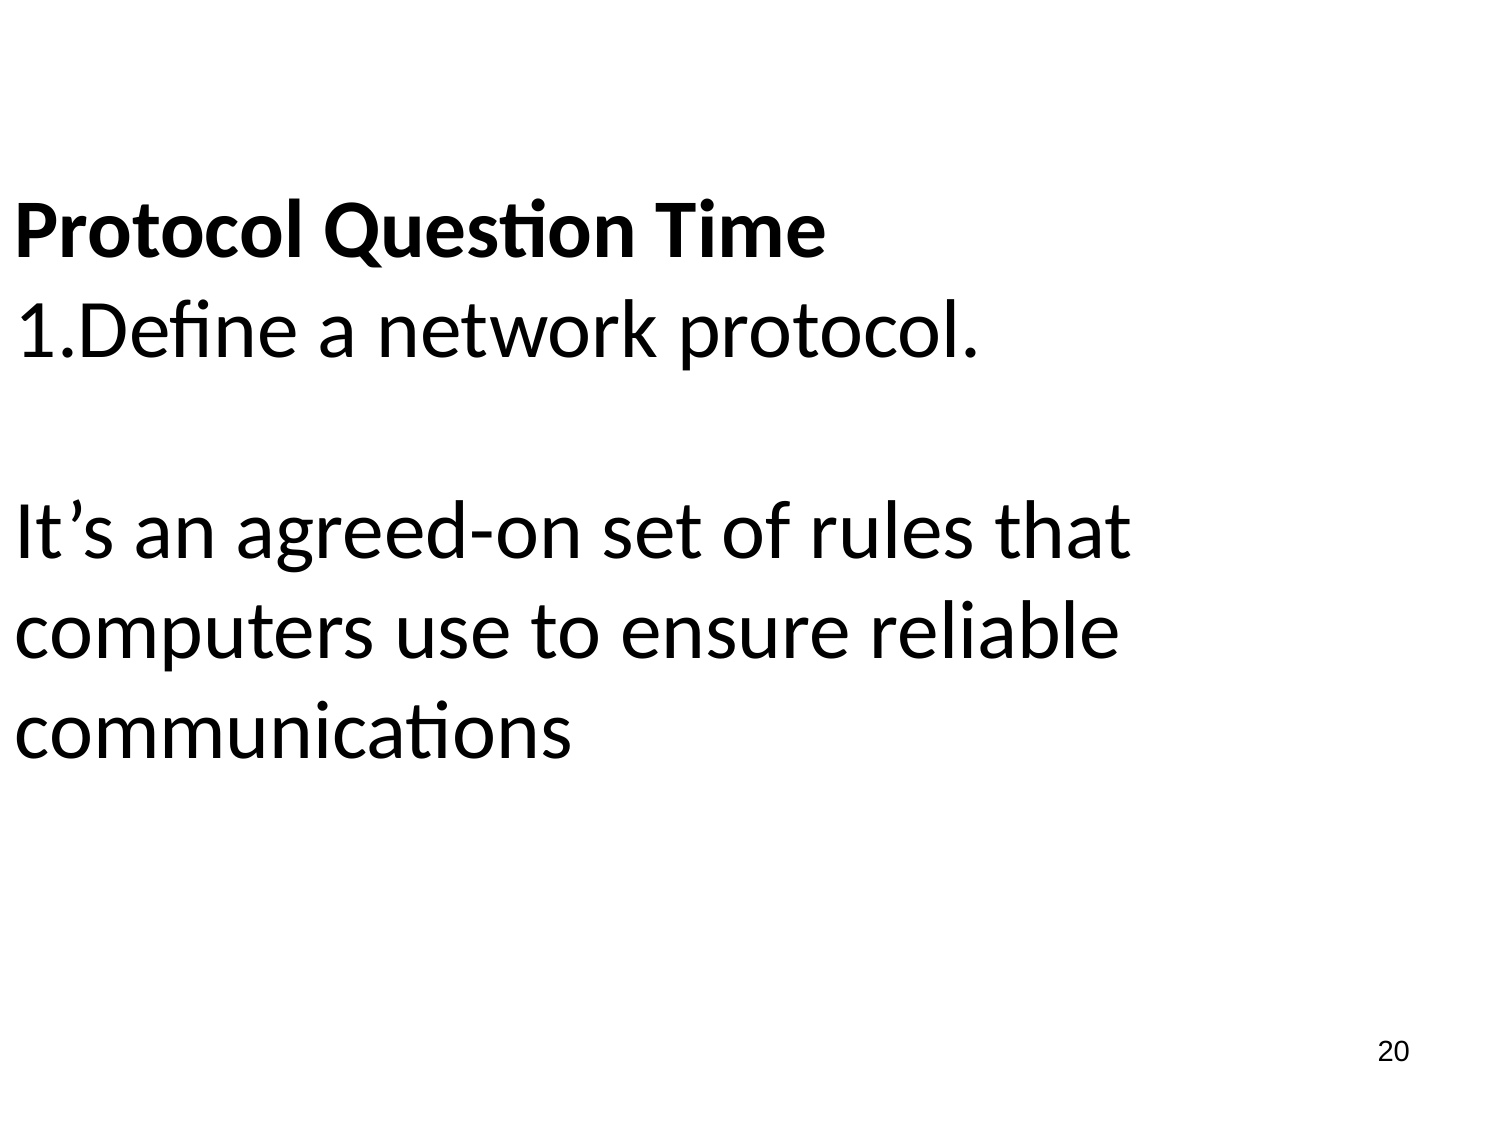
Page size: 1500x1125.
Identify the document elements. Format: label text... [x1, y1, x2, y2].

text_box Protocol Question Time Define a network protocol. It’s an agreed-on set of rules that computers use to ensure reliable communications [0, 166, 1500, 783]
text_box <number> [1074, 1024, 1425, 1103]
